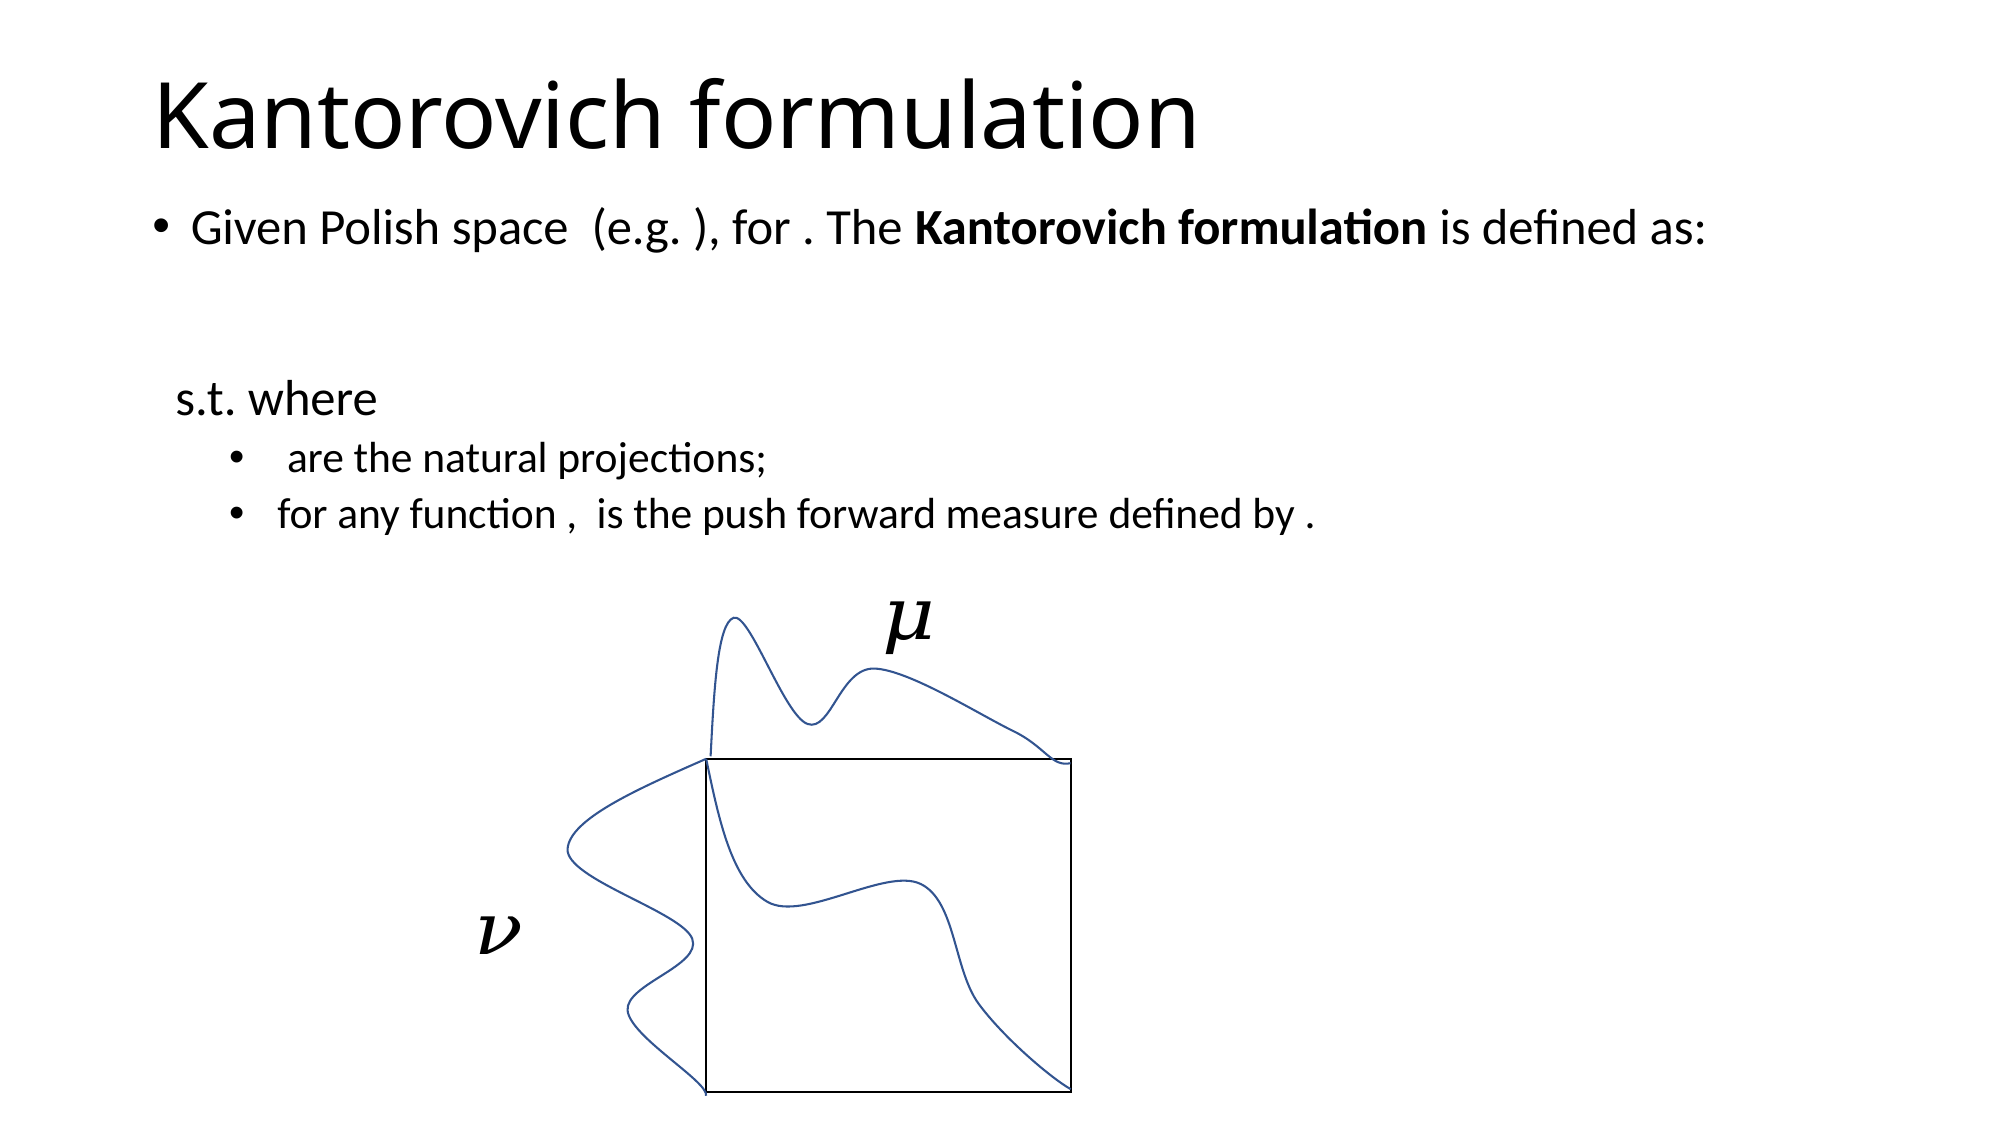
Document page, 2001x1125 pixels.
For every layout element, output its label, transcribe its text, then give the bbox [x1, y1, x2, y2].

text_box [707, 773, 1072, 1093]
text_box [709, 616, 1071, 765]
text_box [707, 758, 1072, 1091]
text_box [566, 757, 708, 1096]
title Kantorovich formulation [137, 59, 1827, 178]
text_box [708, 758, 1072, 1088]
